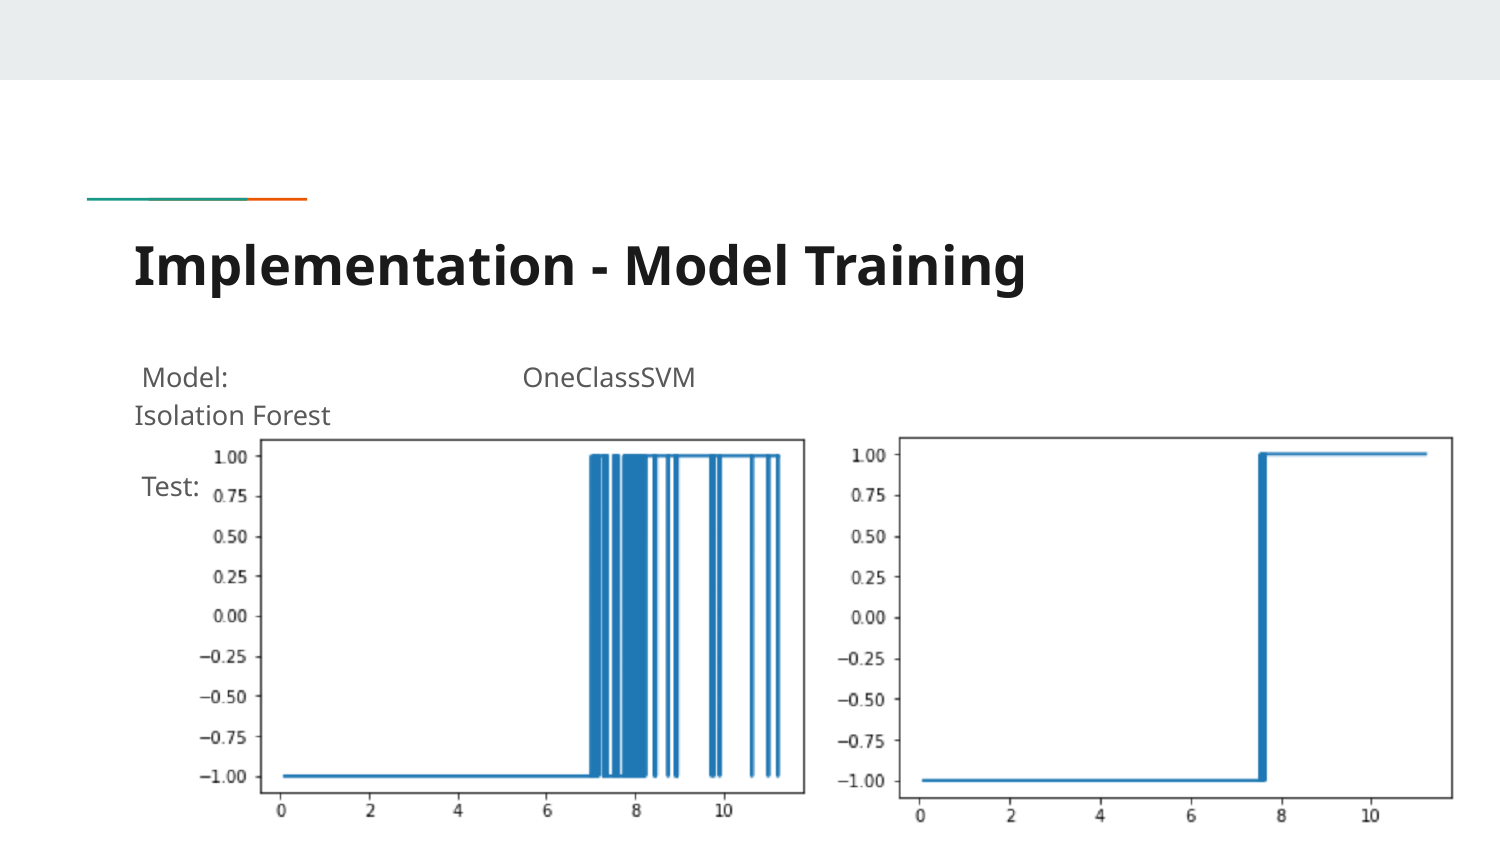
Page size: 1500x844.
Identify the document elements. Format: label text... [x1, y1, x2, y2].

picture [199, 429, 815, 826]
picture [830, 421, 1474, 834]
title Implementation - Model Training [119, 216, 1381, 305]
list Model: OneClassSVM Isolation Forest Test: [119, 341, 1381, 712]
